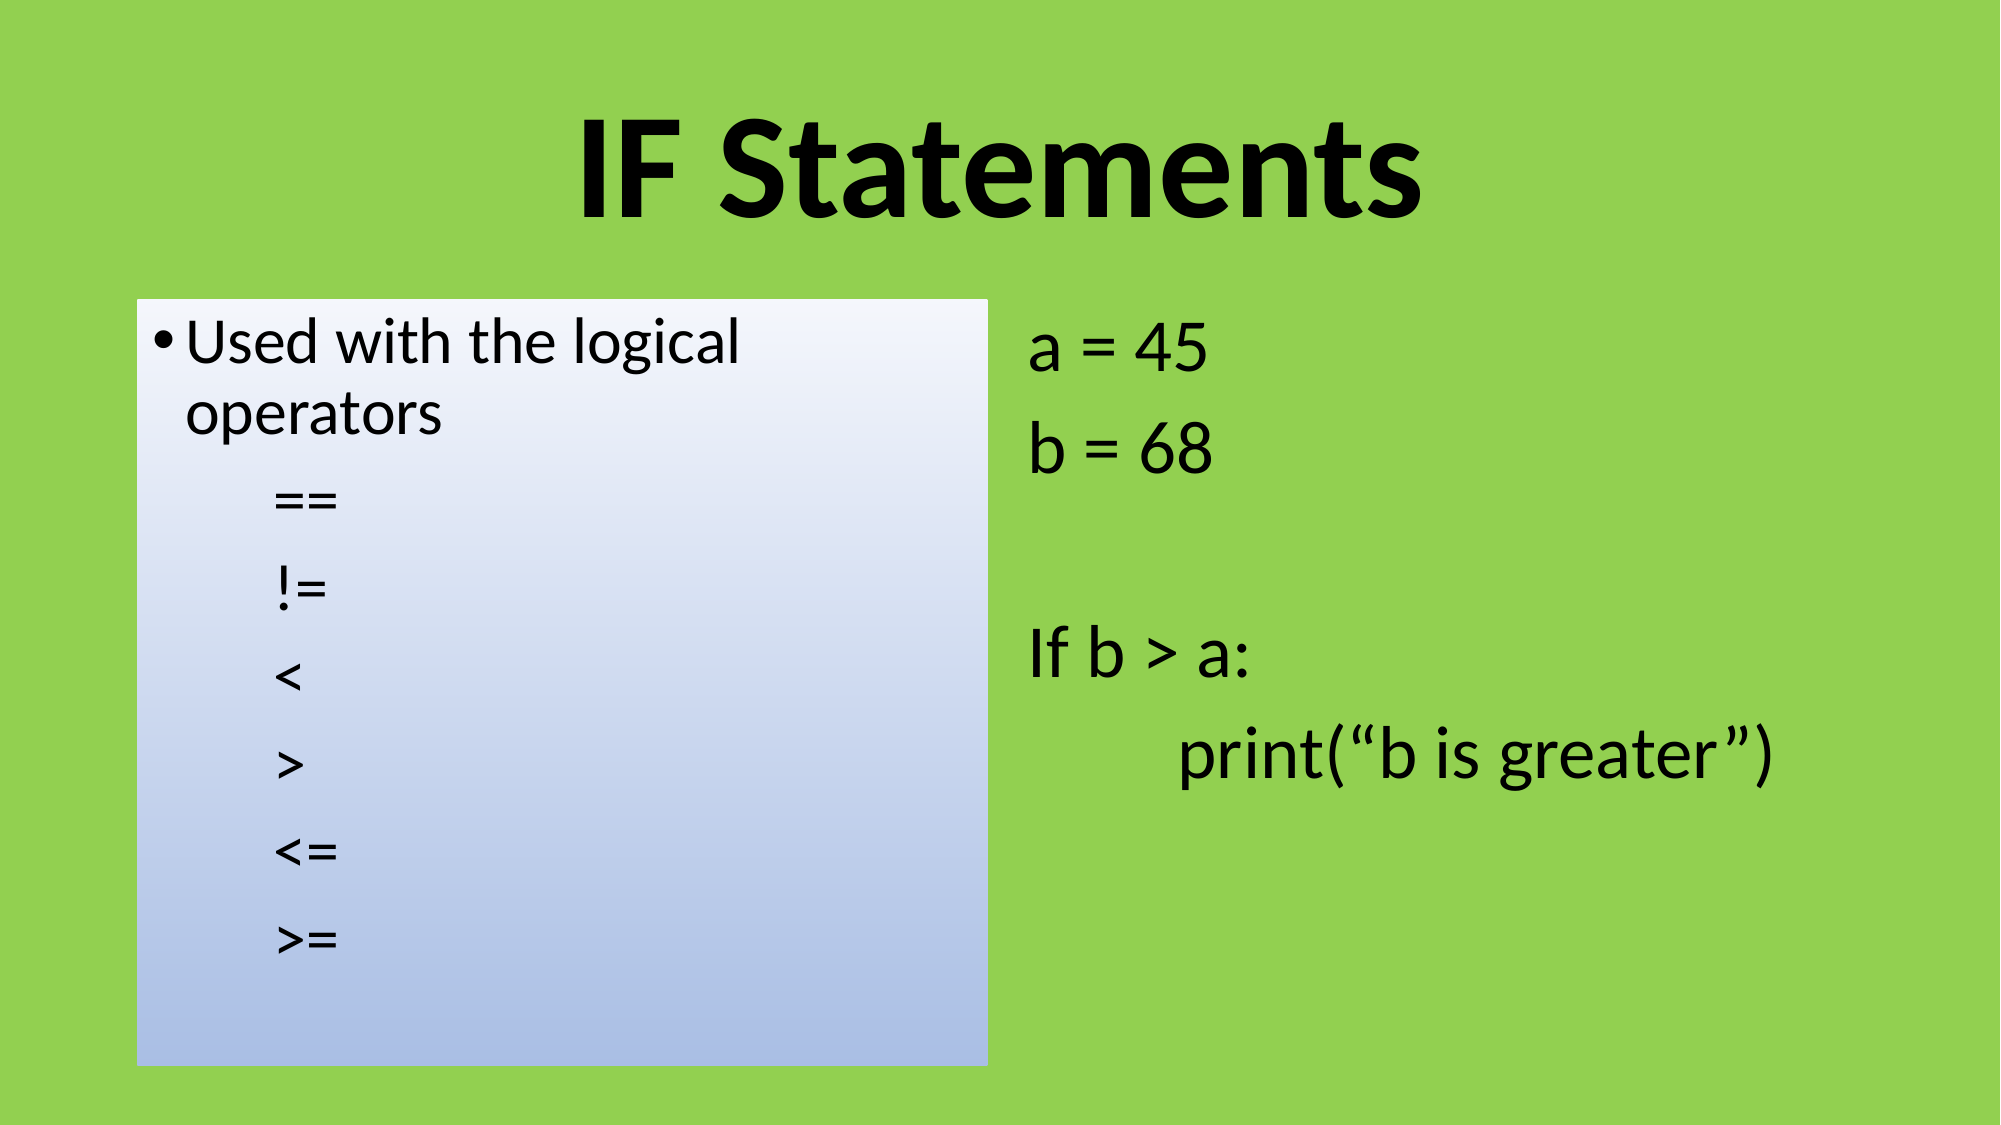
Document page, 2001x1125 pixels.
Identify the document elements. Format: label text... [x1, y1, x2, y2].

title IF Statements [137, 59, 1863, 278]
list a = 45 b = 68 If b > a: print(“b is greater”) [1012, 299, 1863, 1014]
list Used with the logical operators == != < > <= >= [137, 299, 988, 1066]
